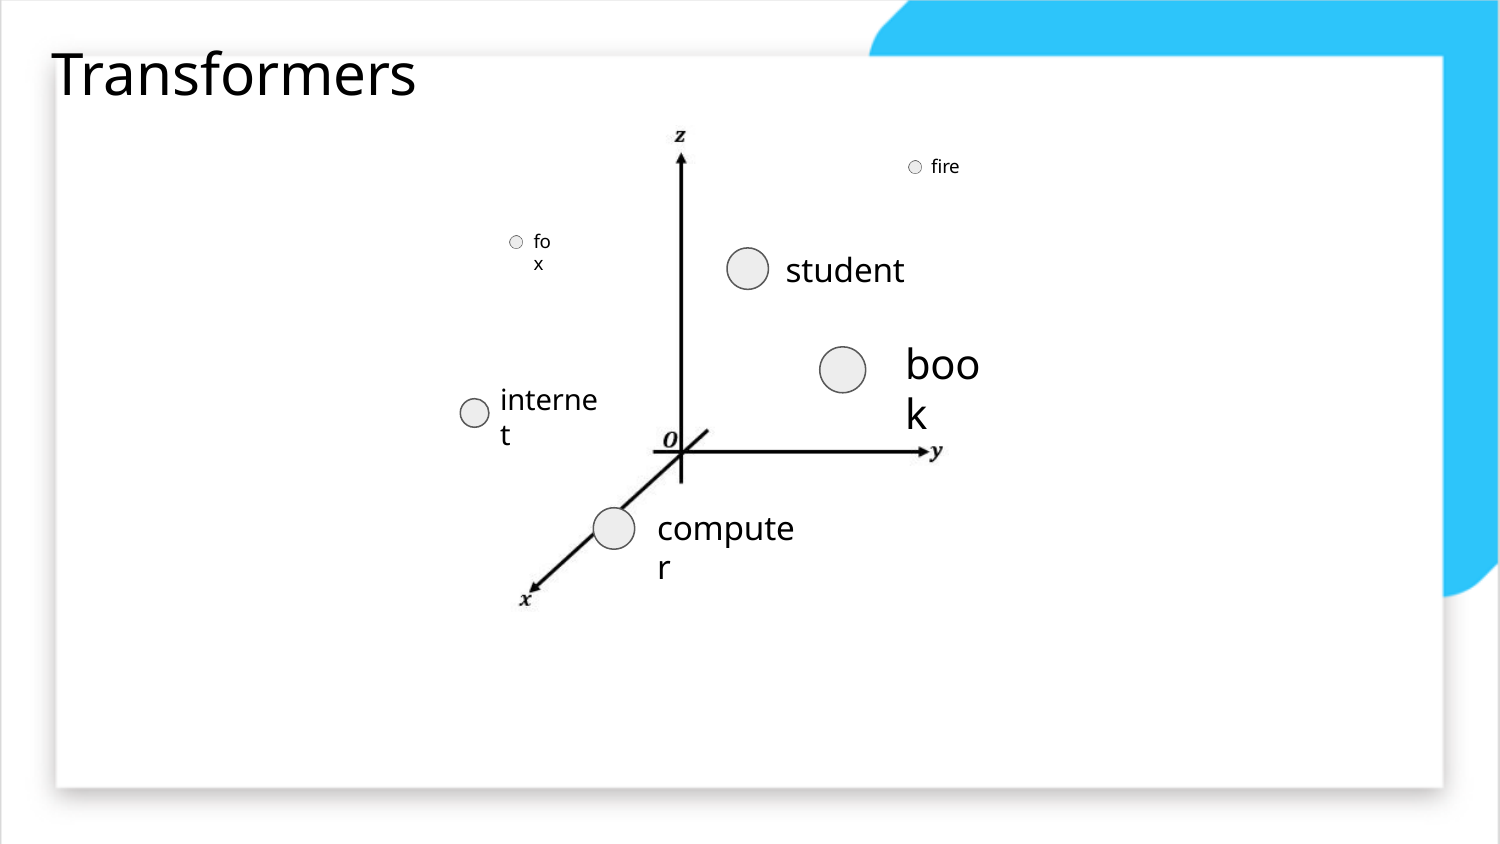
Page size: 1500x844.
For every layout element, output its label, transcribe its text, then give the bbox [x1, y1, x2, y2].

title Transformers [25, 36, 725, 179]
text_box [510, 124, 949, 613]
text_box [509, 160, 922, 291]
picture [0, 0, 1500, 844]
text_box internet [498, 380, 505, 452]
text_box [459, 397, 490, 428]
text_box fire [953, 153, 961, 177]
text_box student book [953, 248, 998, 438]
